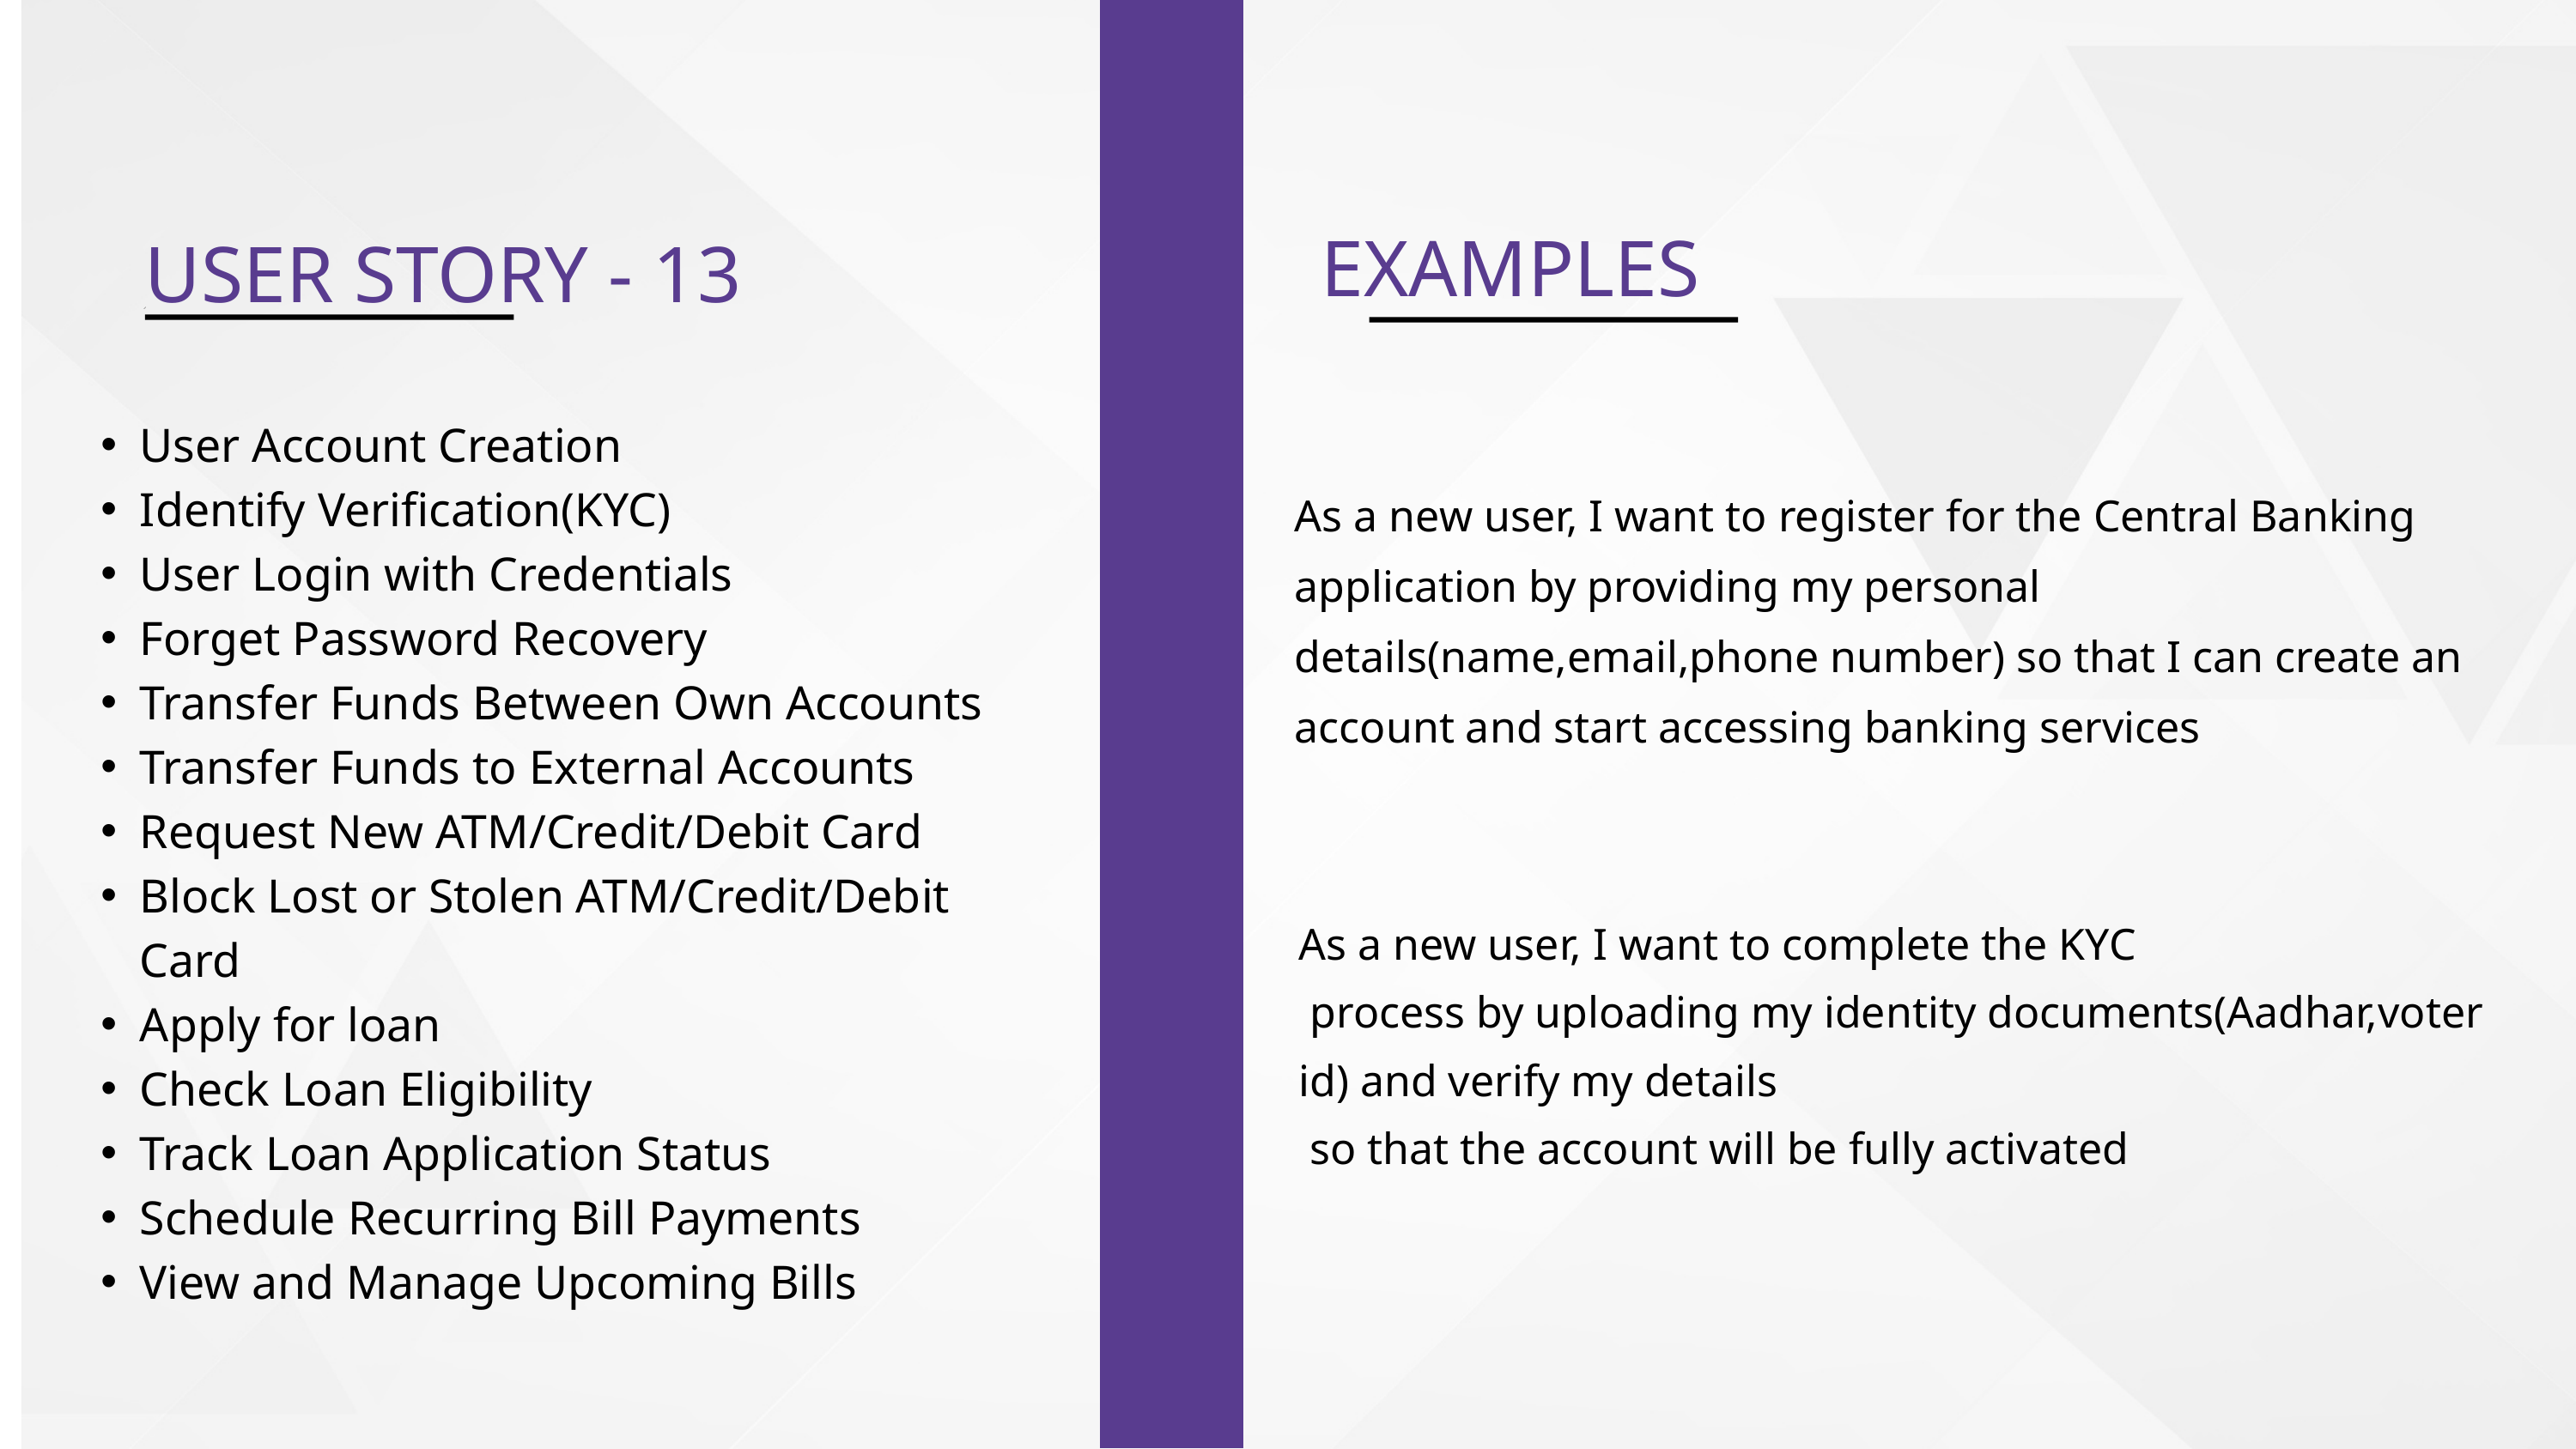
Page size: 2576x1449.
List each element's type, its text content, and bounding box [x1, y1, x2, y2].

text_box As a new user, I want to complete the KYC process by uploading my identity documents(Aadhar,voter id) and verify my details so that the account will be fully activated [1298, 832, 2533, 1257]
text_box As a new user, I want to register for the Central Banking application by providing my personal details(name,email,phone number) so that I can create an account and start accessing banking services [1294, 399, 2550, 822]
text_box EXAMPLES [1321, 203, 2467, 312]
text_box [21, 0, 1098, 1449]
text_box USER STORY - 13 [144, 210, 1067, 318]
text_box User Account Creation Identify Verification(KYC) User Login with Credentials Forget Password Recovery Transfer Funds Between Own Accounts Transfer Funds to External Accounts Request New ATM/Credit/Debit Card Block Lost or Stolen ATM/Credit/Debit Card Apply for loan Check Loan Eligibility Track Loan Application Status Schedule Recurring Bill Payments View and Manage Upcoming Bills [61, 407, 1049, 1411]
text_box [1099, 0, 1244, 1449]
text_box [1245, 0, 2576, 1449]
